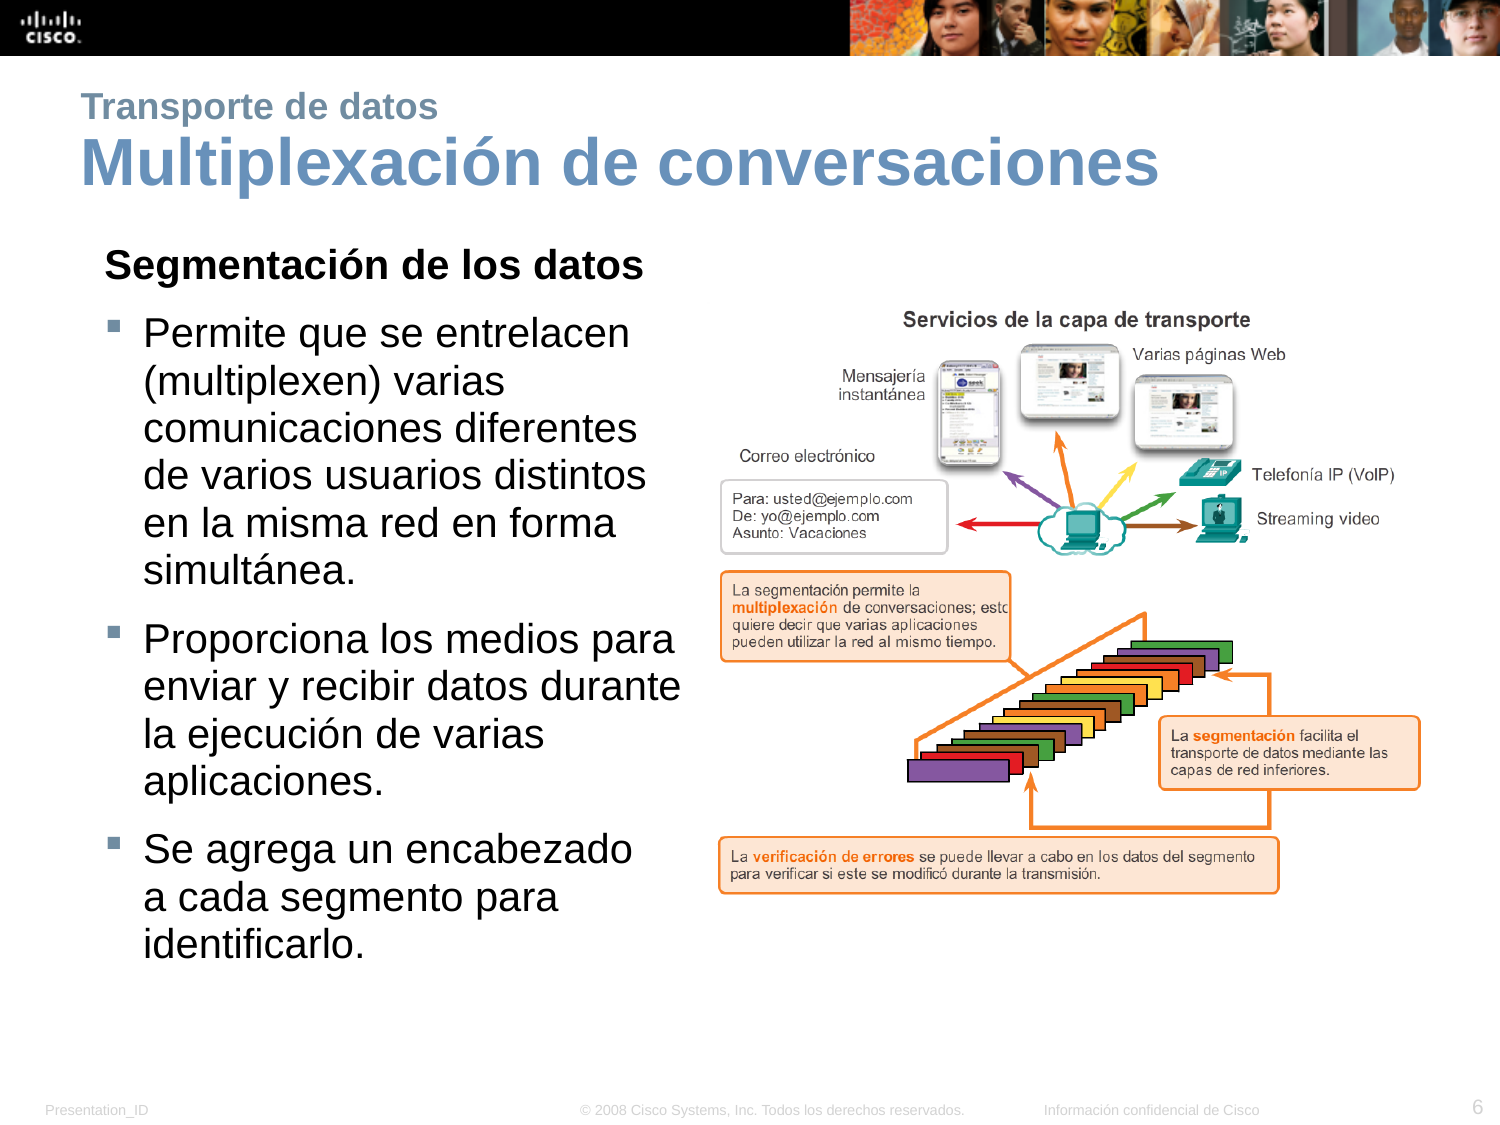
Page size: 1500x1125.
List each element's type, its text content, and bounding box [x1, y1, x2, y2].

title Transporte de datos Multiplexación de conversaciones [66, 68, 1404, 207]
picture [706, 302, 1431, 903]
picture [0, 0, 1500, 56]
list Segmentación de los datos Permite que se entrelacen (multiplexen) varias comunicaciones diferentes de varios usuarios distintos en la misma red en forma simultánea. Proporciona los medios para enviar y recibir datos durante la ejecución de varias aplicaciones. Se agrega un encabezado a cada segmento para identificarlo. [90, 234, 708, 1079]
